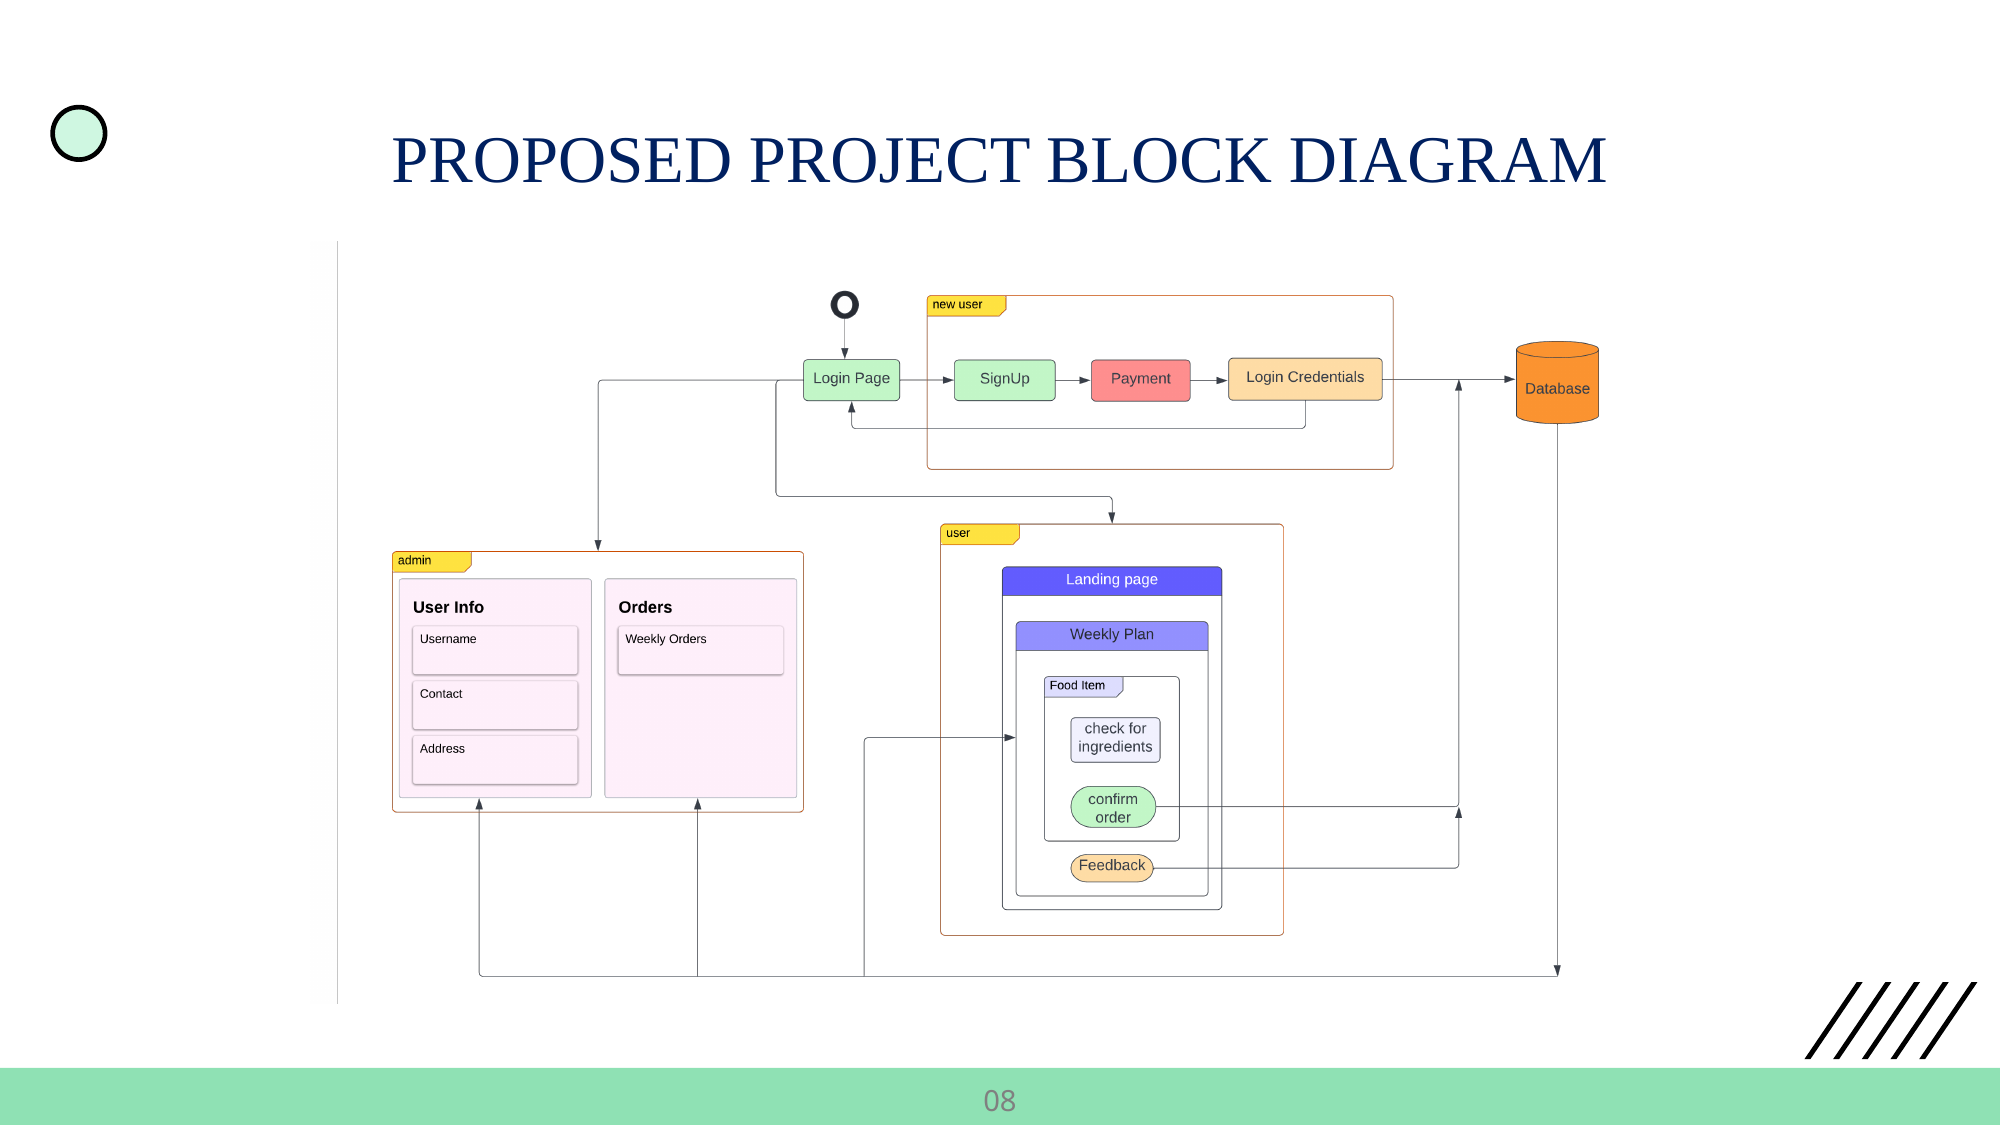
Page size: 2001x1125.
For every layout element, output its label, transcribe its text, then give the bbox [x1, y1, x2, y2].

text_box PROPOSED PROJECT BLOCK DIAGRAM [0, 108, 2000, 204]
picture [310, 241, 1626, 1004]
text_box 08 [0, 1074, 2000, 1125]
text_box [0, 1067, 2000, 1074]
